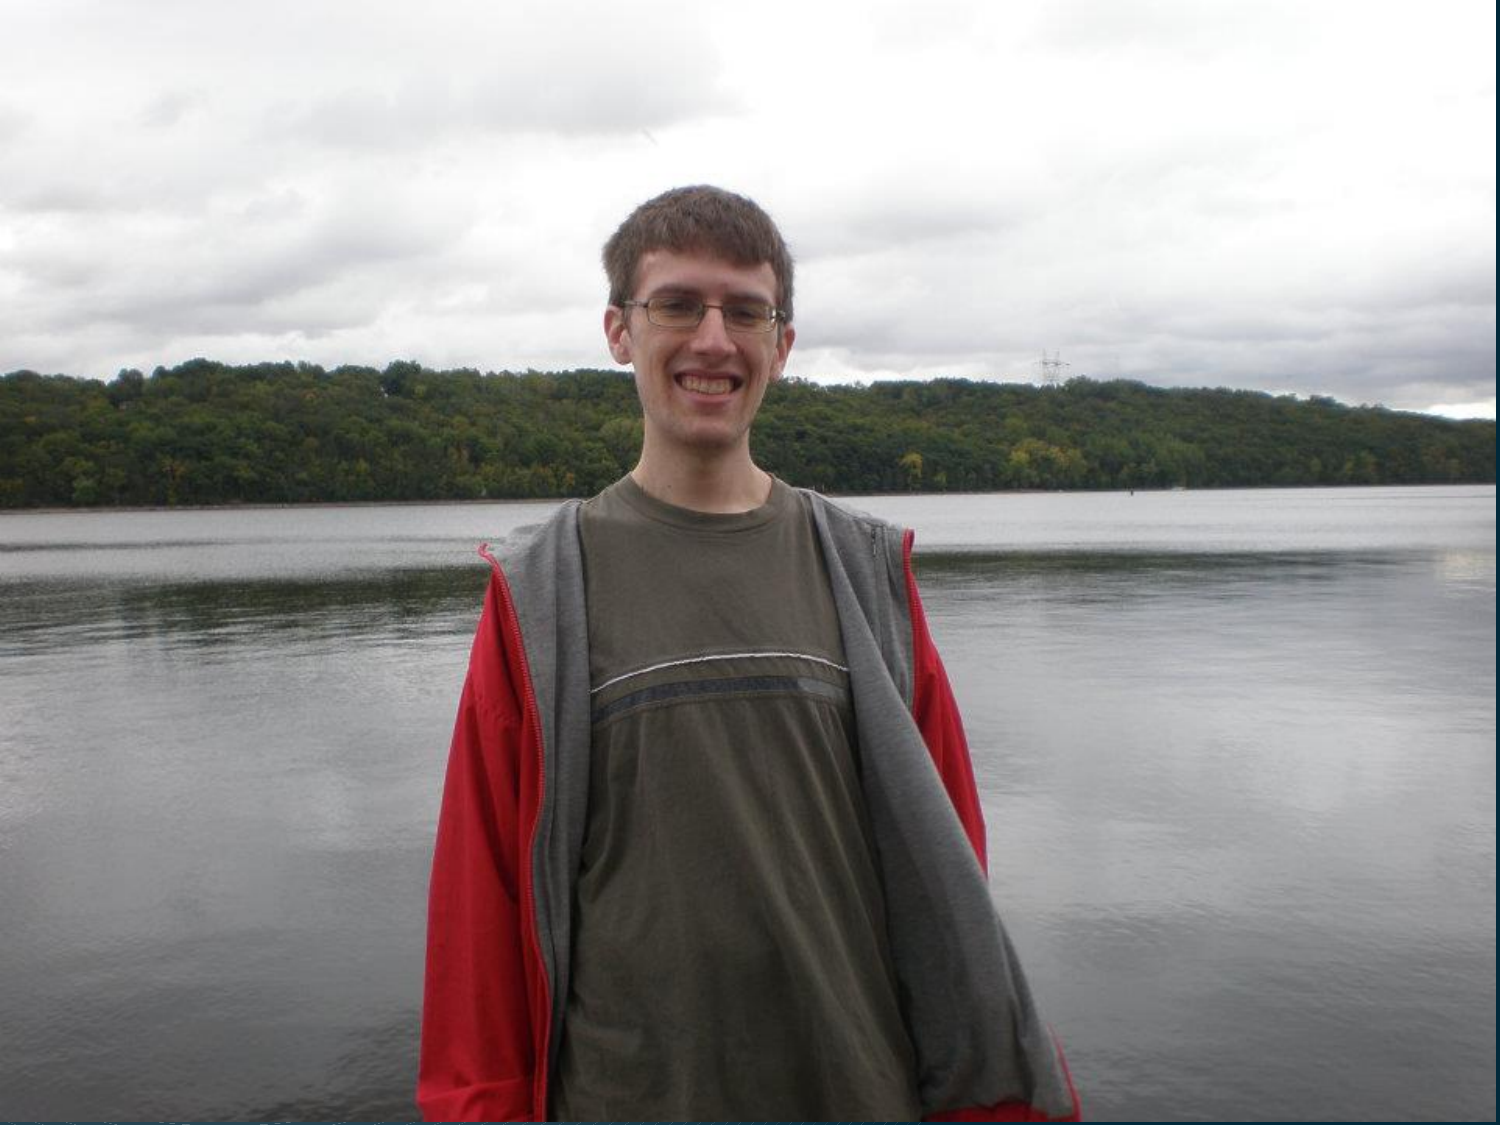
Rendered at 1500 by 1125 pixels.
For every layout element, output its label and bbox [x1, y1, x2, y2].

list [0, 0, 1496, 1122]
